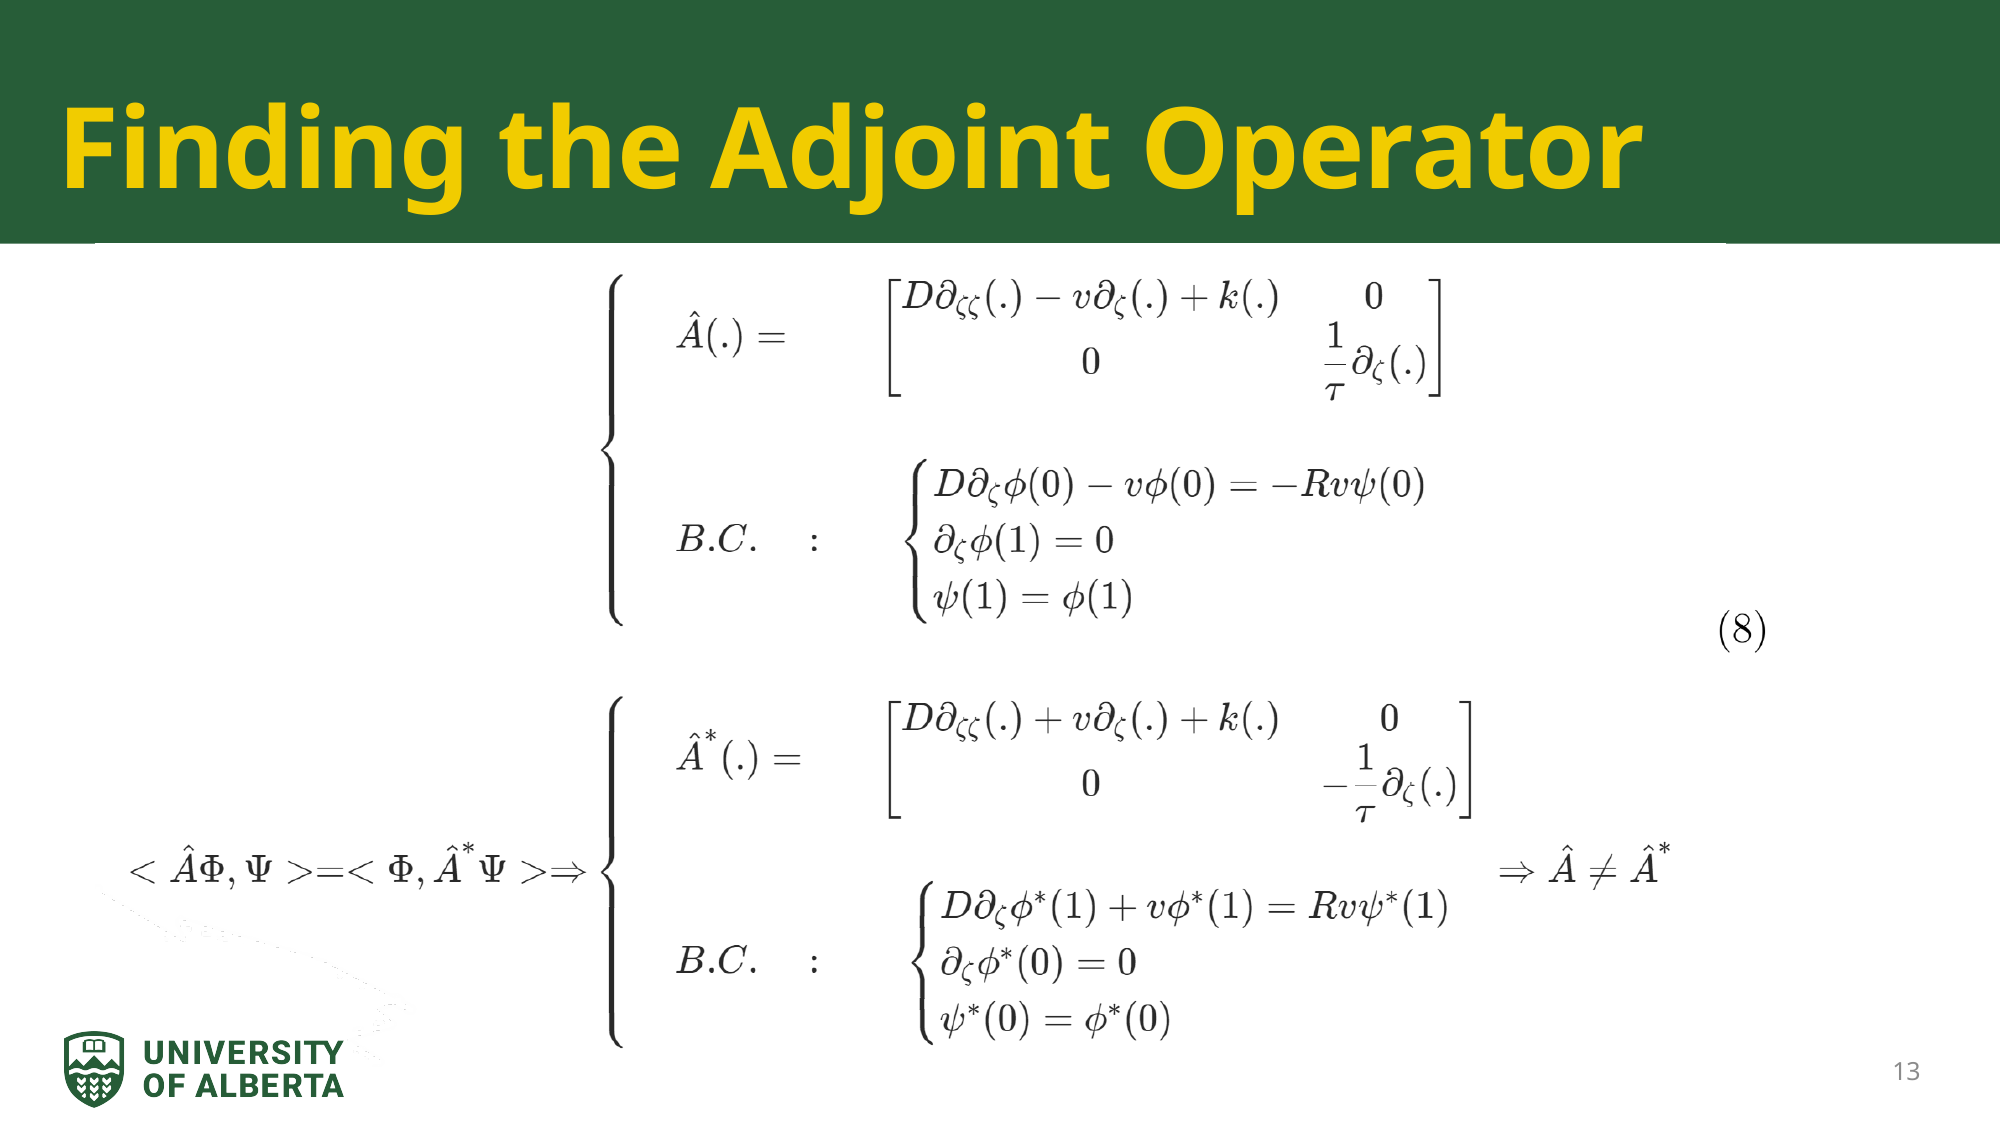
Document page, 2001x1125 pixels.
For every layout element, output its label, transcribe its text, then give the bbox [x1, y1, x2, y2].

picture [64, 243, 1776, 1108]
title Finding the Adjoint Operator [57, 91, 1936, 217]
slide_number 13 [1448, 1042, 1936, 1103]
